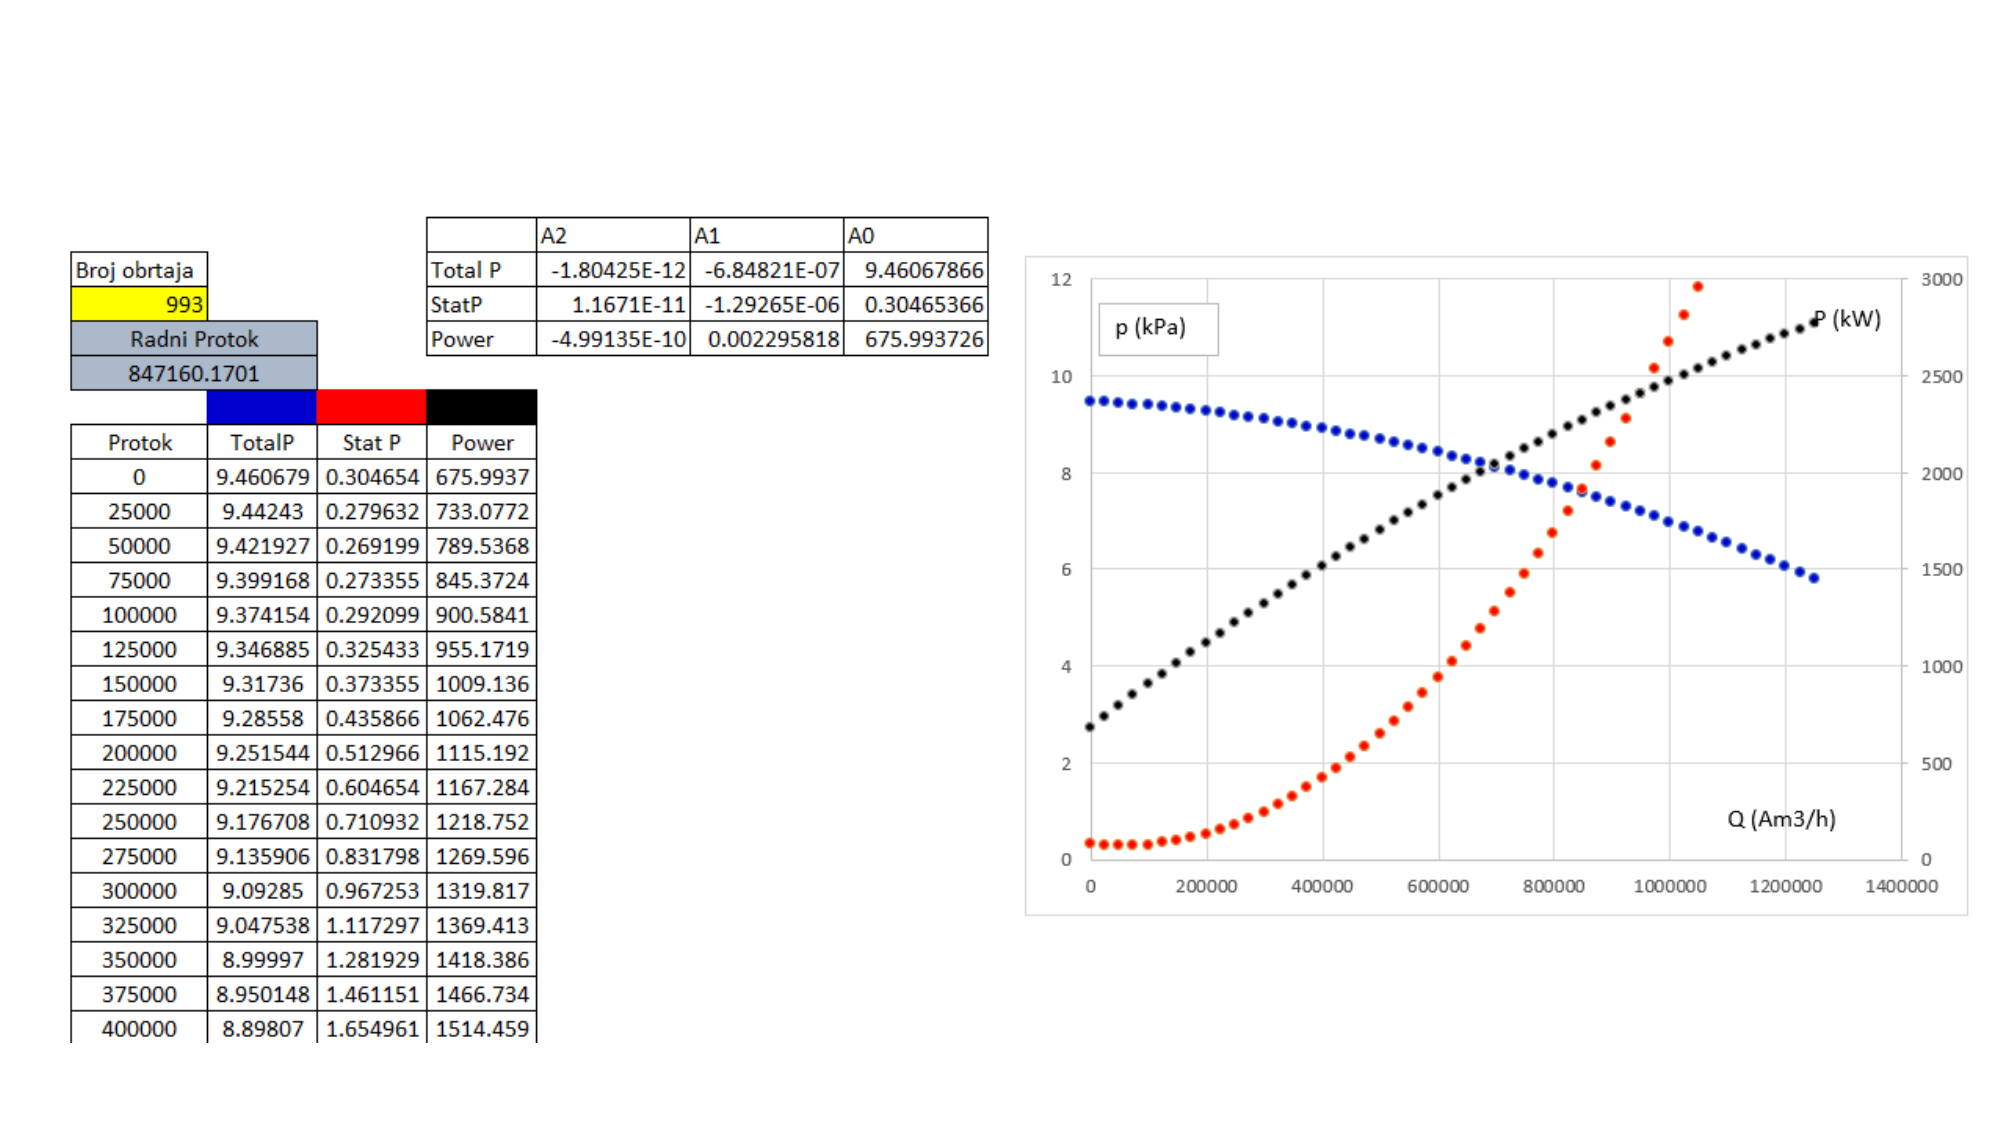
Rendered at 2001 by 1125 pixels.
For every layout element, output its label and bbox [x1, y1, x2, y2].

picture [23, 185, 1982, 1043]
